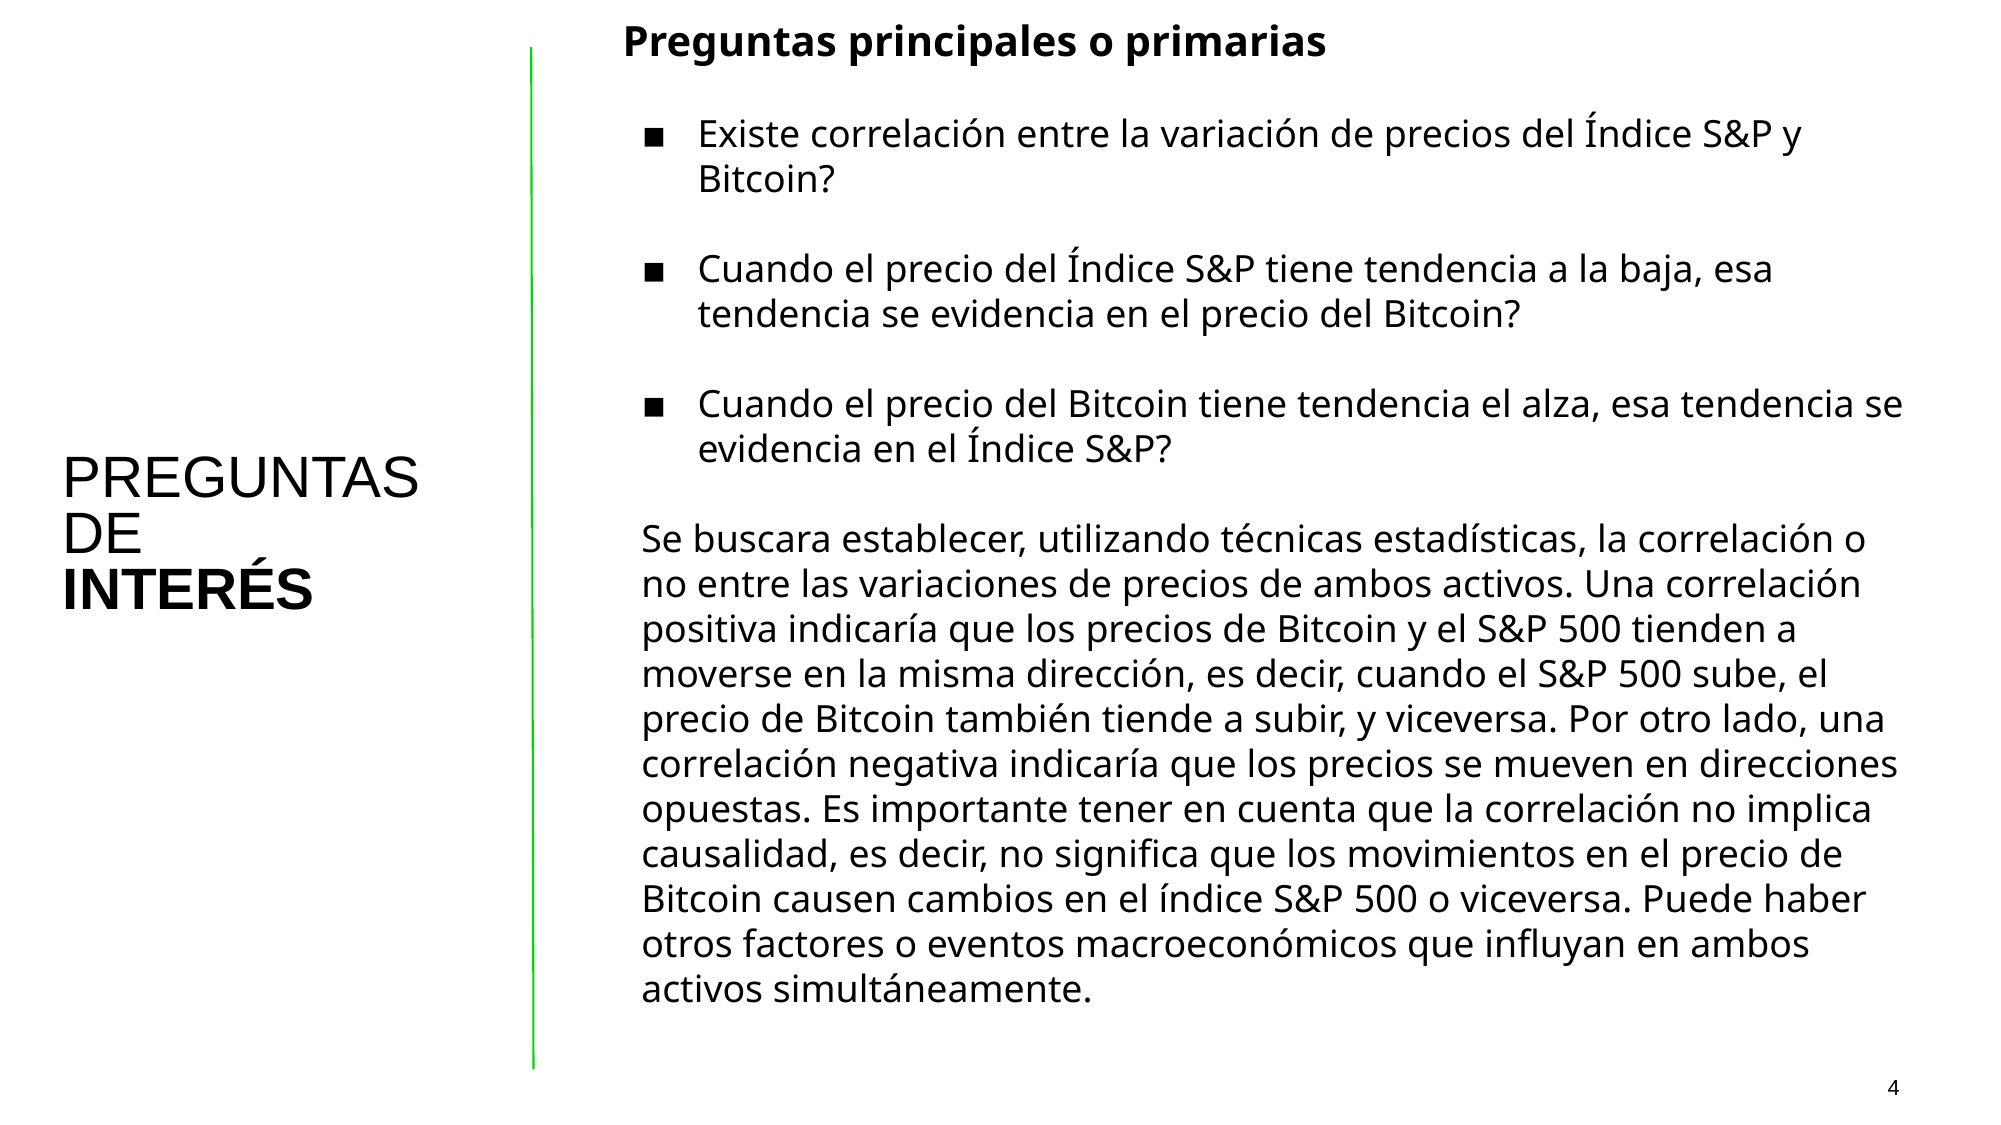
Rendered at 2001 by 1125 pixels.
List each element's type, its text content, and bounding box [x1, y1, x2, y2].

text_box Preguntas principales o primarias Existe correlación entre la variación de precios del Índice S&P y Bitcoin? Cuando el precio del Índice S&P tiene tendencia a la baja, esa tendencia se evidencia en el precio del Bitcoin? Cuando el precio del Bitcoin tiene tendencia el alza, esa tendencia se evidencia en el Índice S&P? Se buscara establecer, utilizando técnicas estadísticas, la correlación o no entre las variaciones de precios de ambos activos. Una correlación positiva indicaría que los precios de Bitcoin y el S&P 500 tienden a moverse en la misma dirección, es decir, cuando el S&P 500 sube, el precio de Bitcoin también tiende a subir, y viceversa. Por otro lado, una correlación negativa indicaría que los precios se mueven en direcciones opuestas. Es importante tener en cuenta que la correlación no implica causalidad, es decir, no significa que los movimientos en el precio de Bitcoin causen cambios en el índice S&P 500 o viceversa. Puede haber otros factores o eventos macroeconómicos que influyan en ambos activos simultáneamente. [607, 106, 1937, 919]
text_box 4 [1887, 1069, 2000, 1104]
text_box PREGUNTAS DE INTERÉS [63, 452, 509, 621]
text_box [530, 46, 534, 1070]
